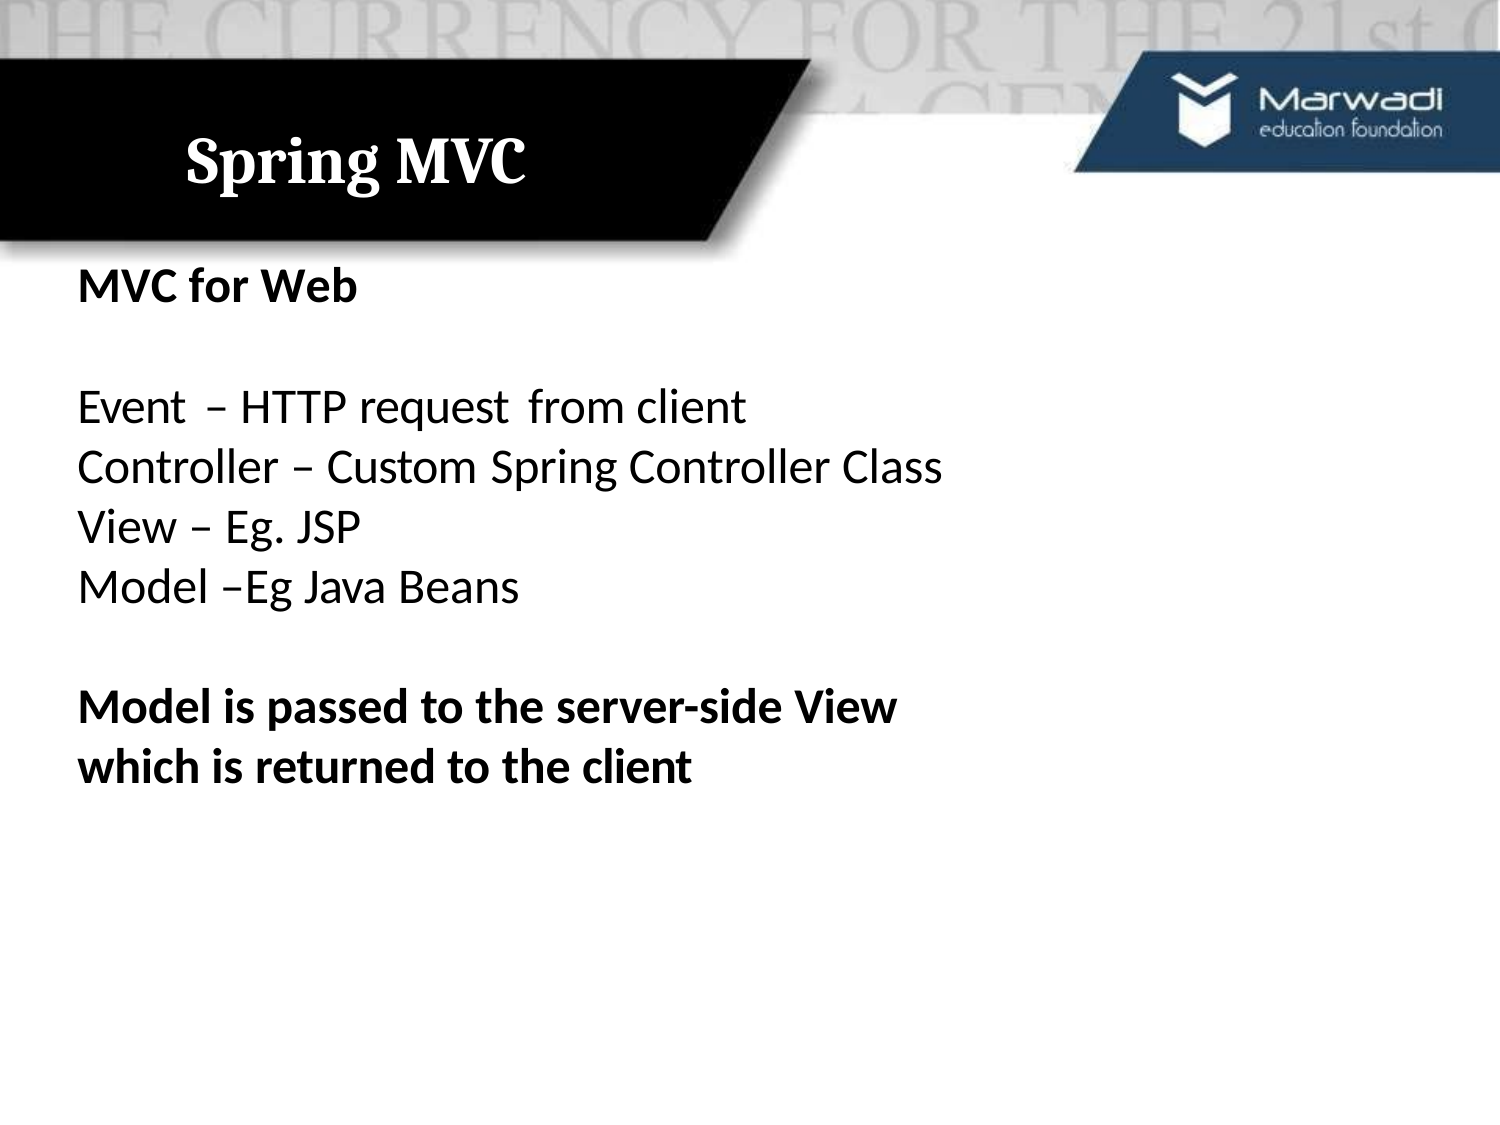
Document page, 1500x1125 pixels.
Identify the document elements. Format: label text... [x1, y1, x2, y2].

text_box MVC for Web Event – HTTP request from client Controller – Custom Spring Controller Class View – Eg. JSP Model –Eg Java Beans Model is passed to the server-side View which is returned to the client [75, 250, 1450, 794]
picture [0, 0, 1500, 985]
title Spring MVC [185, 114, 538, 305]
